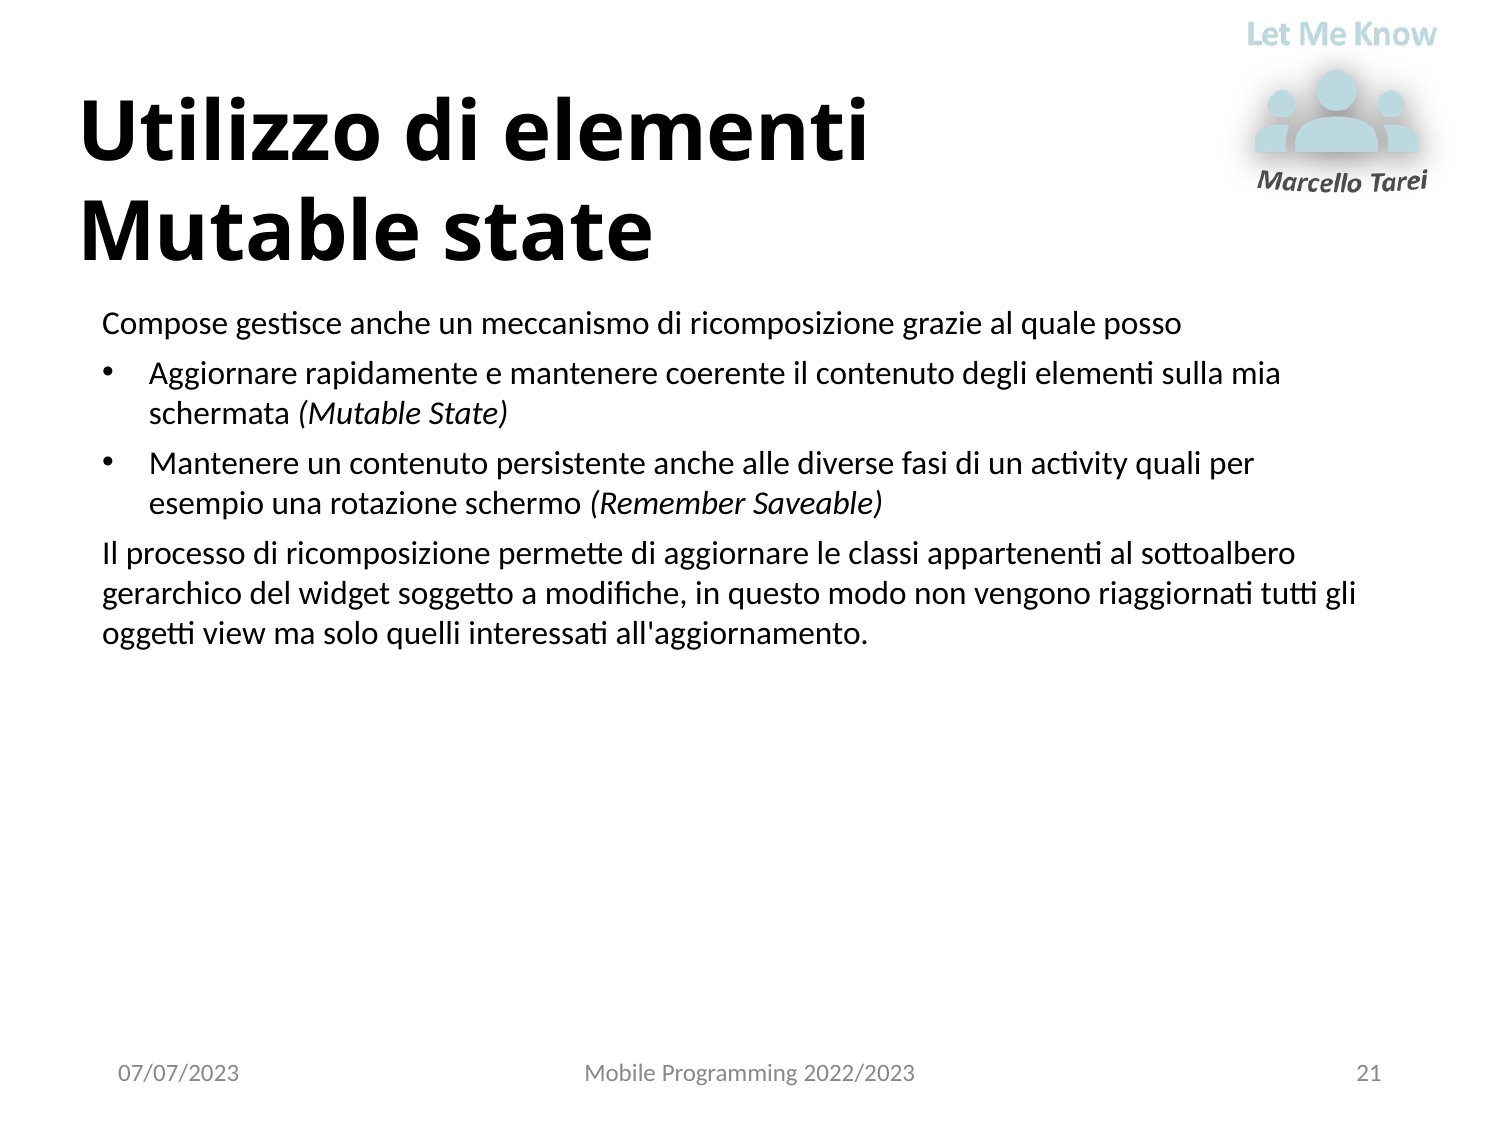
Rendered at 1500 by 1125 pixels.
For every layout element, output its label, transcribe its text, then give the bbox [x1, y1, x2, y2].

slide_number 21 [1350, 1060, 1389, 1090]
picture [1188, 0, 1500, 216]
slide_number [116, 1060, 242, 1087]
text_box Compose gestisce anche un meccanismo di ricomposizione grazie al quale posso Aggiornare rapidamente e mantenere coerente il contenuto degli elementi sulla mia schermata (Mutable State) Mantenere un contenuto persistente anche alle diverse fasi di un activity quali per esempio una rotazione schermo (Remember Saveable) Il processo di ricomposizione permette di aggiornare le classi appartenenti al sottoalbero gerarchico del widget soggetto a modifiche, in questo modo non vengono riaggiornati tutti gli oggetti view ma solo quelli interessati all'aggiornamento. [24, 291, 1388, 651]
footer Mobile Programming 2022/2023 [582, 1060, 918, 1090]
title Utilizzo di elementi Mutable state [75, 75, 1025, 278]
